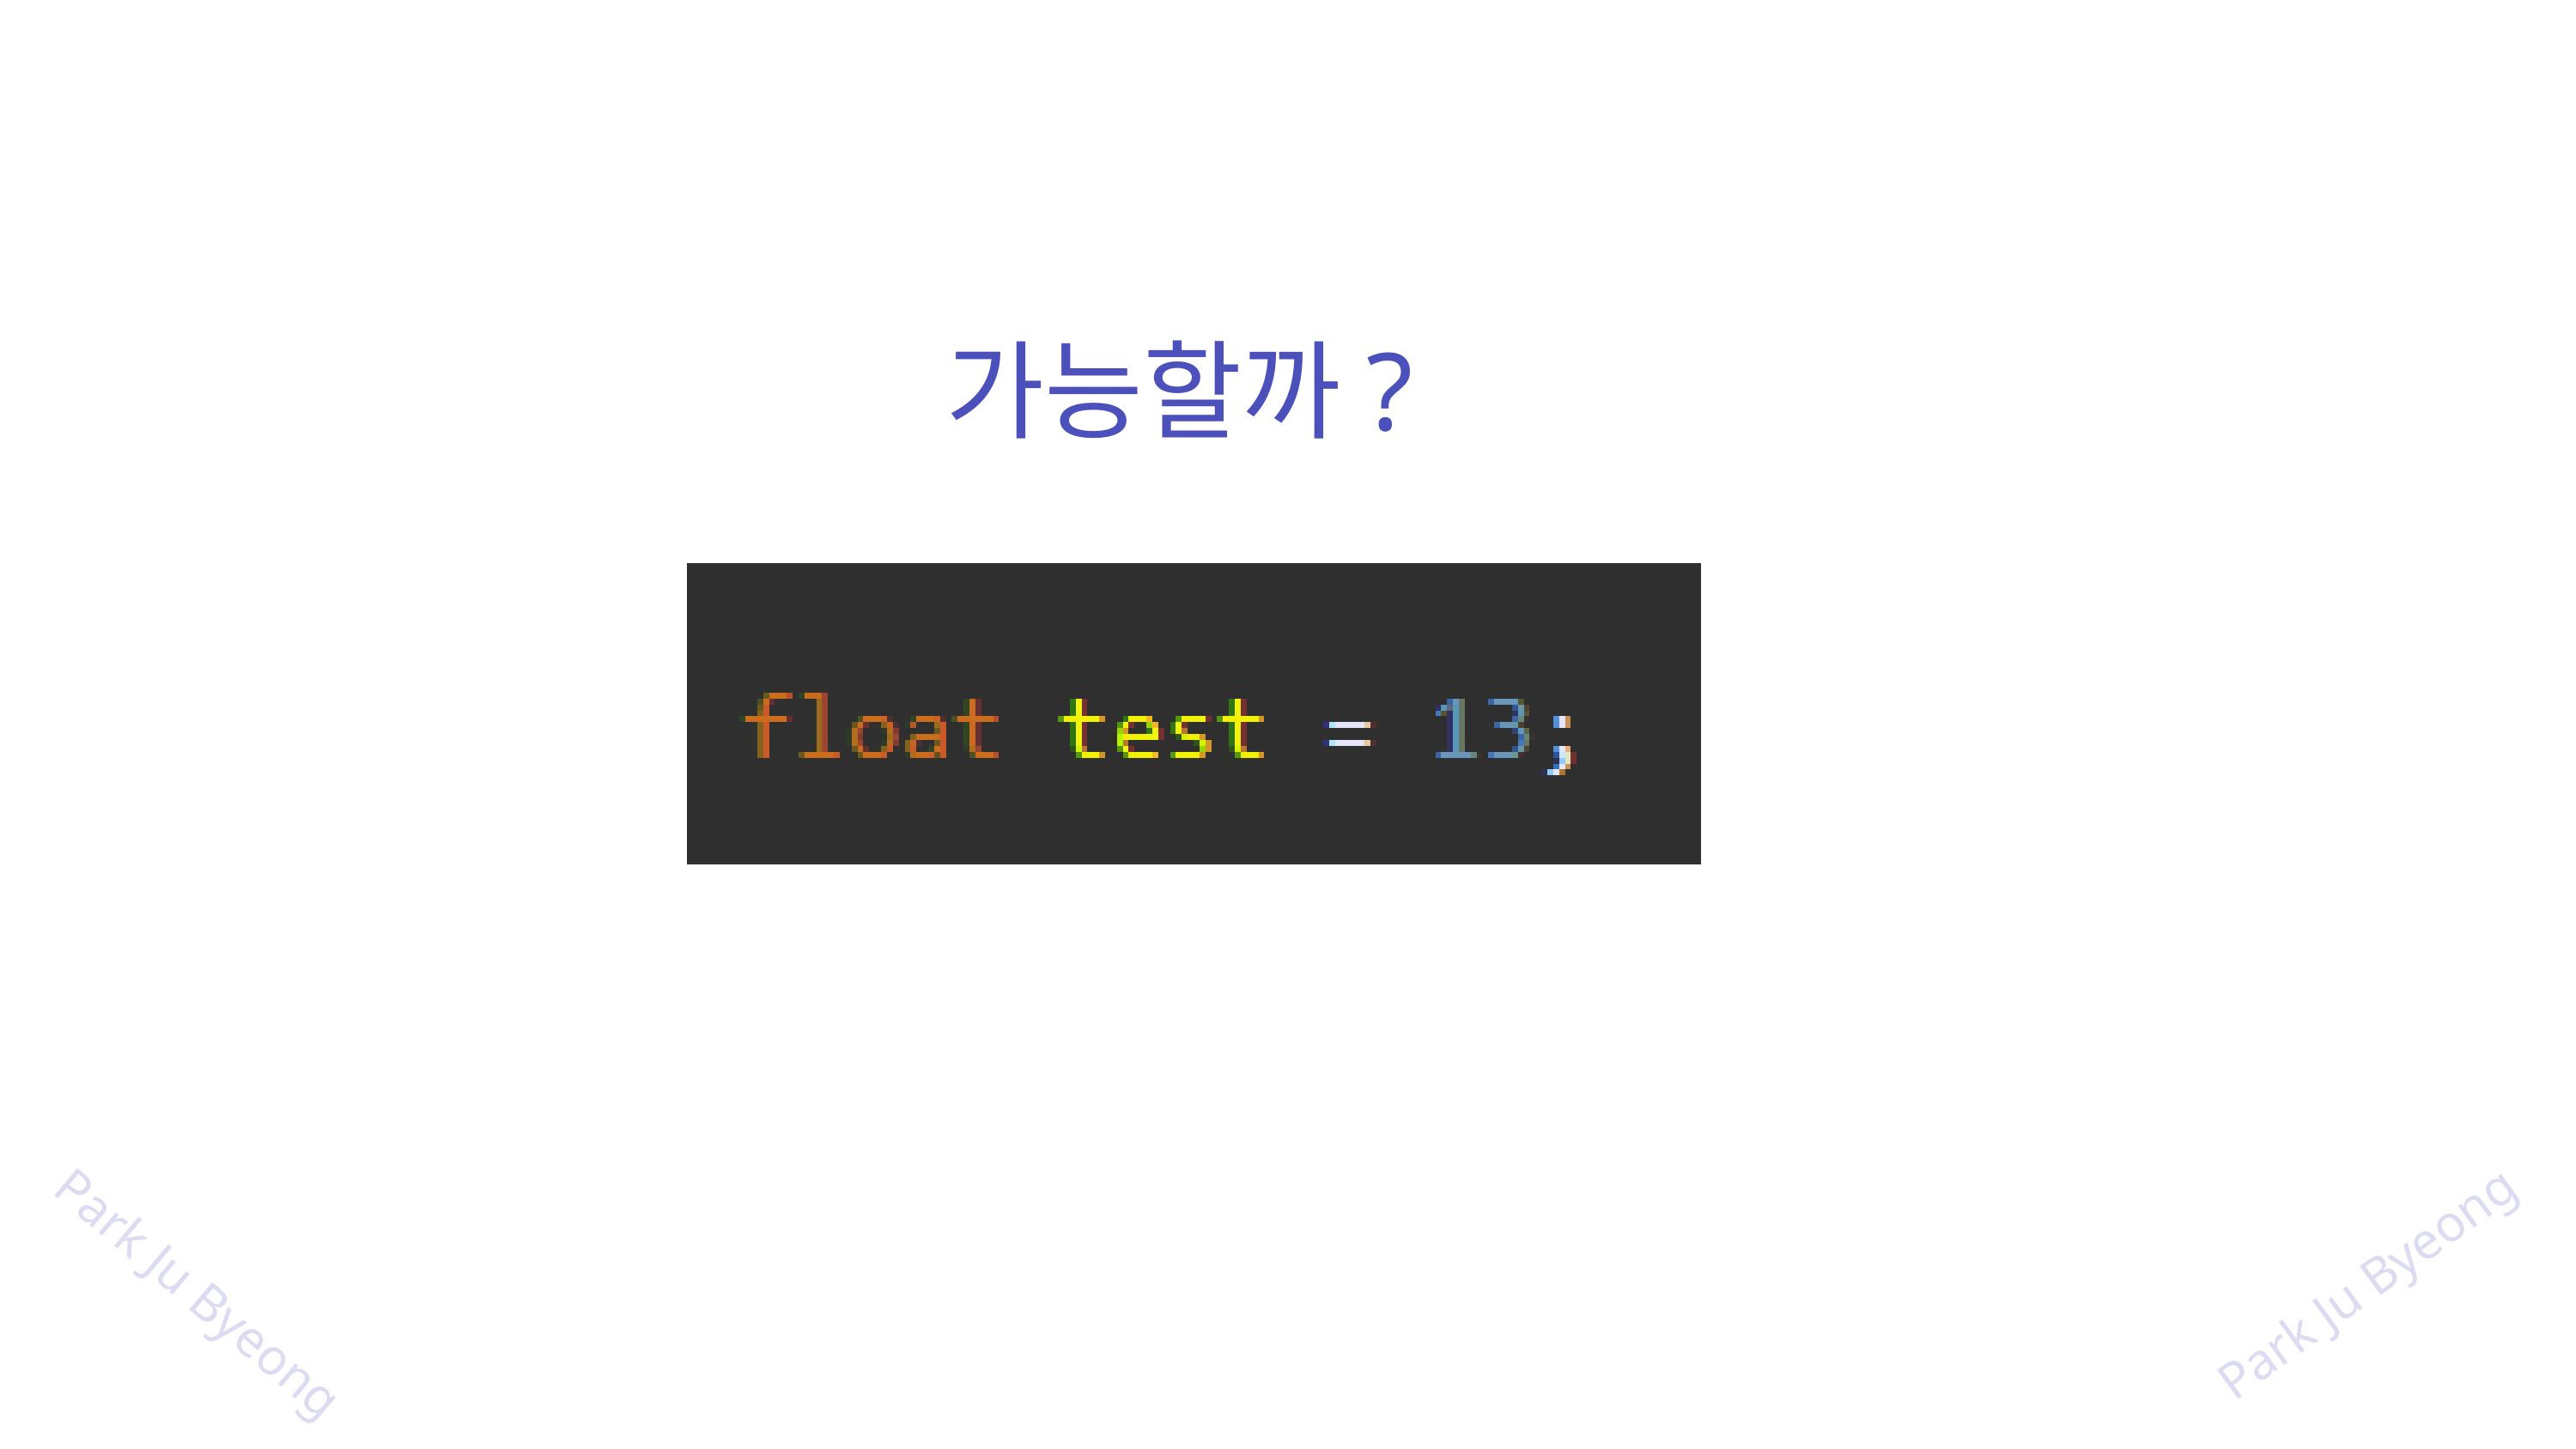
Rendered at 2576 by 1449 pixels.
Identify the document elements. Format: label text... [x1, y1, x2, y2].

picture [686, 563, 1701, 864]
text_box 가능할까? [933, 316, 1426, 458]
